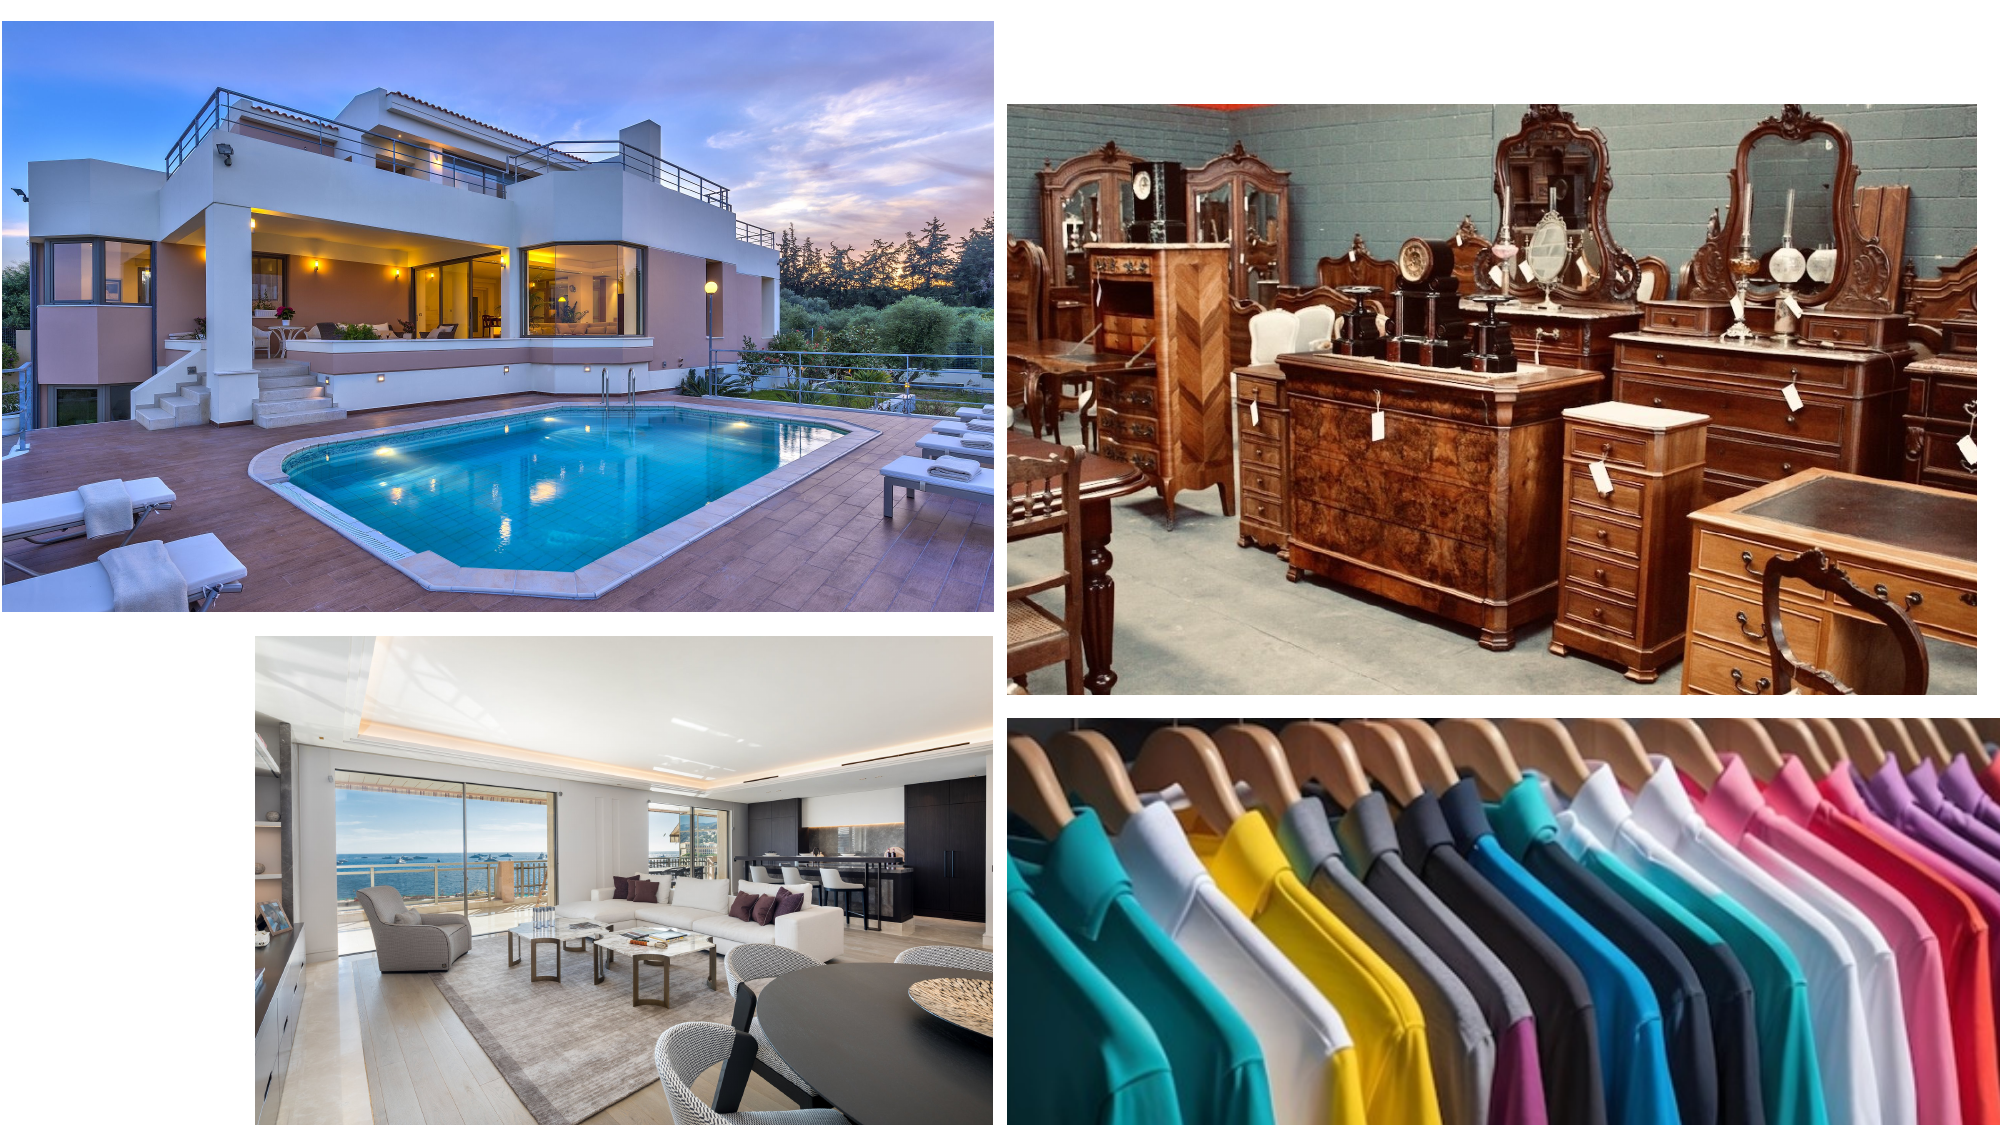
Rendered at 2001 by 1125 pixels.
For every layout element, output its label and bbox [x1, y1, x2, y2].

picture [1007, 718, 2000, 1125]
picture [2, 21, 994, 613]
picture [1007, 104, 1977, 695]
picture [255, 636, 993, 1125]
